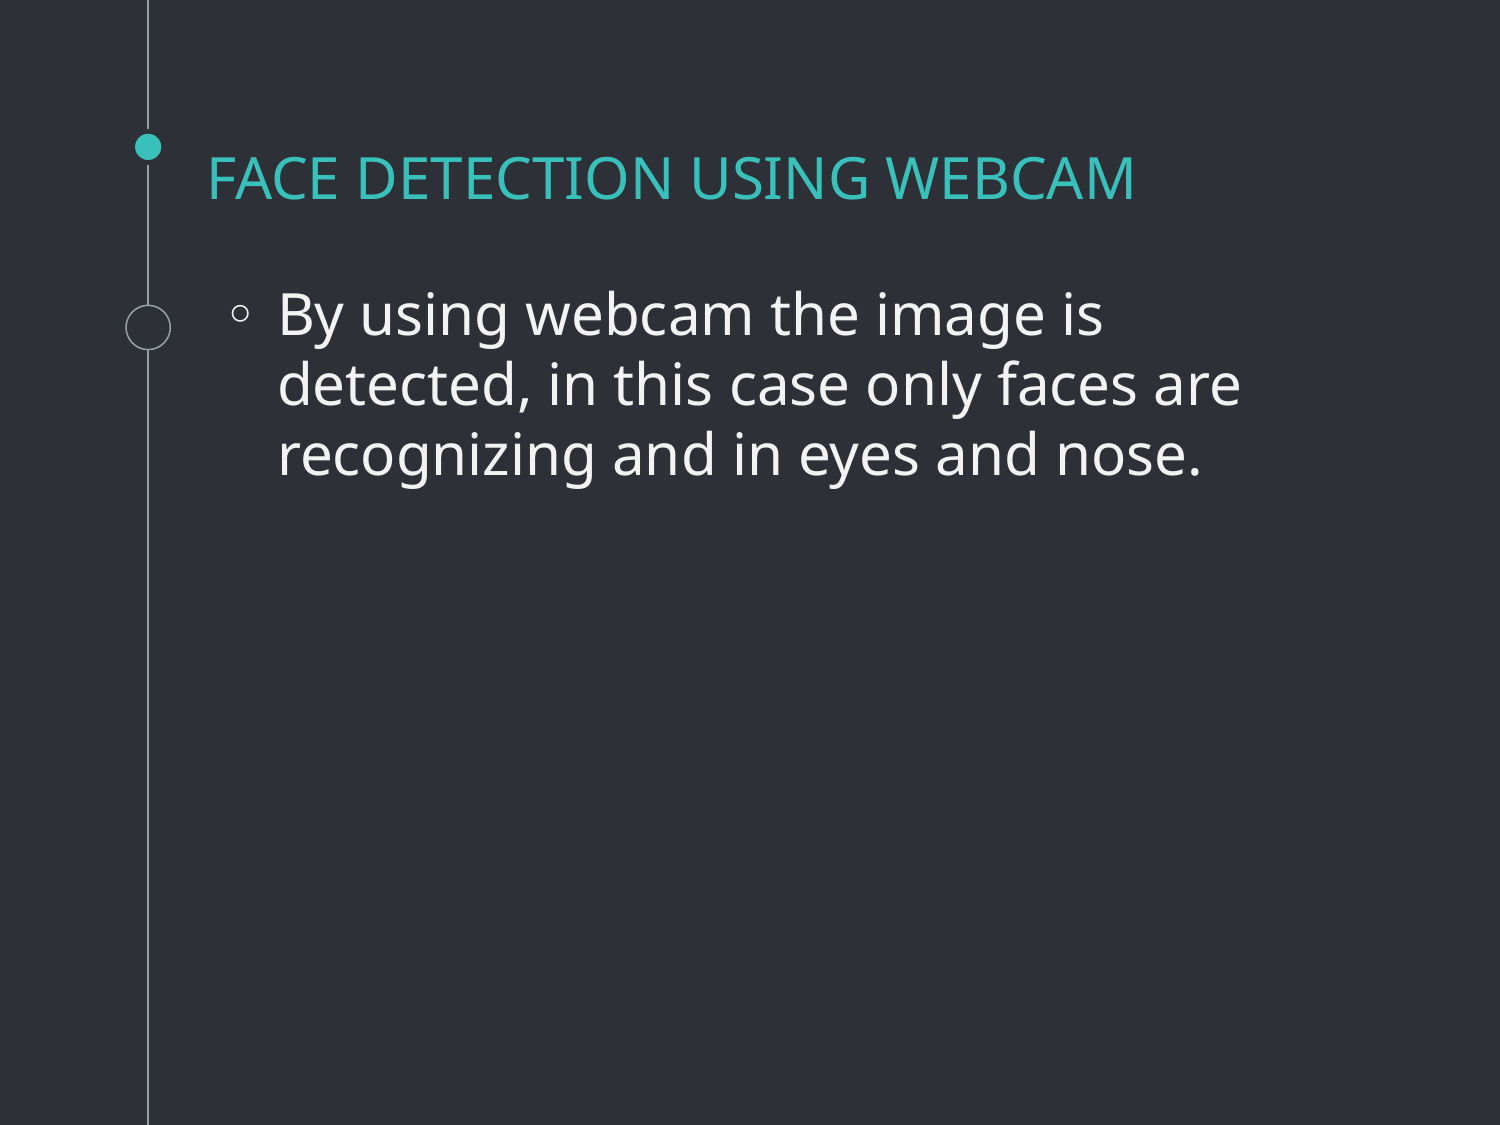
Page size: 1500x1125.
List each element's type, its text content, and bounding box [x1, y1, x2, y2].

title FACE DETECTION USING WEBCAM [191, 109, 1317, 227]
list By using webcam the image is detected, in this case only faces are recognizing and in eyes and nose. [191, 262, 1317, 1078]
